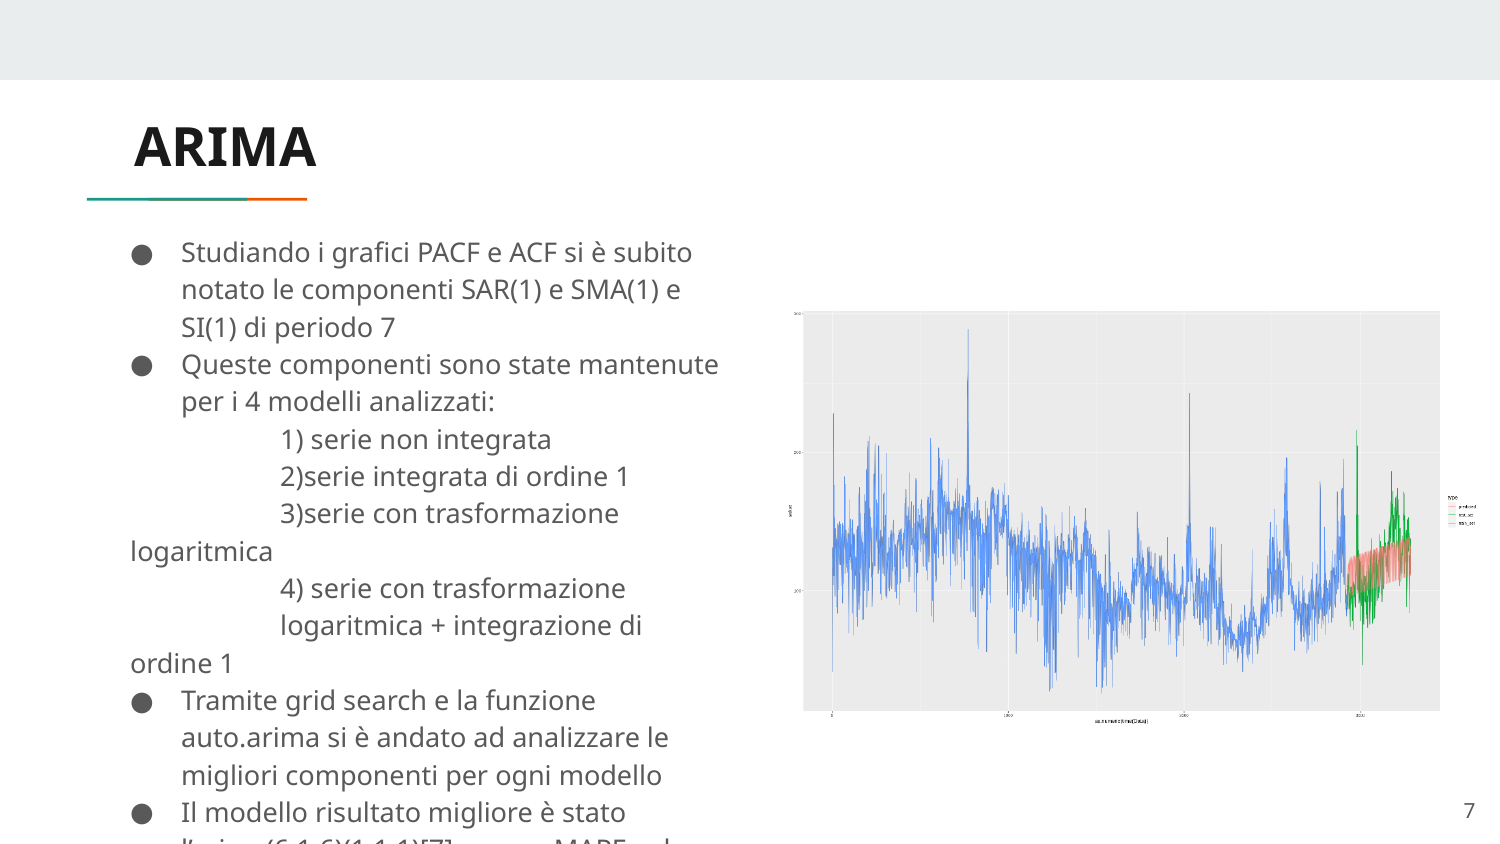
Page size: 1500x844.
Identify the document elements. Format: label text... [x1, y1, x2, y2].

picture [785, 308, 1481, 726]
slide_number 7 [1400, 779, 1491, 844]
title ARIMA [119, 97, 1381, 186]
list Studiando i grafici PACF e ACF si è subito notato le componenti SAR(1) e SMA(1) e SI(1) di periodo 7 Queste componenti sono state mantenute per i 4 modelli analizzati: 1) serie non integrata 2)serie integrata di ordine 1 3)serie con trasformazione logaritmica 4) serie con trasformazione logaritmica + integrazione di ordine 1 Tramite grid search e la funzione auto.arima si è andato ad analizzare le migliori componenti per ogni modello Il modello risultato migliore è stato l’arima(6,1,6)(1,1,1)[7] con un MAPE sul training set del 9,65% e sul test set del 13,7% [91, 215, 737, 816]
